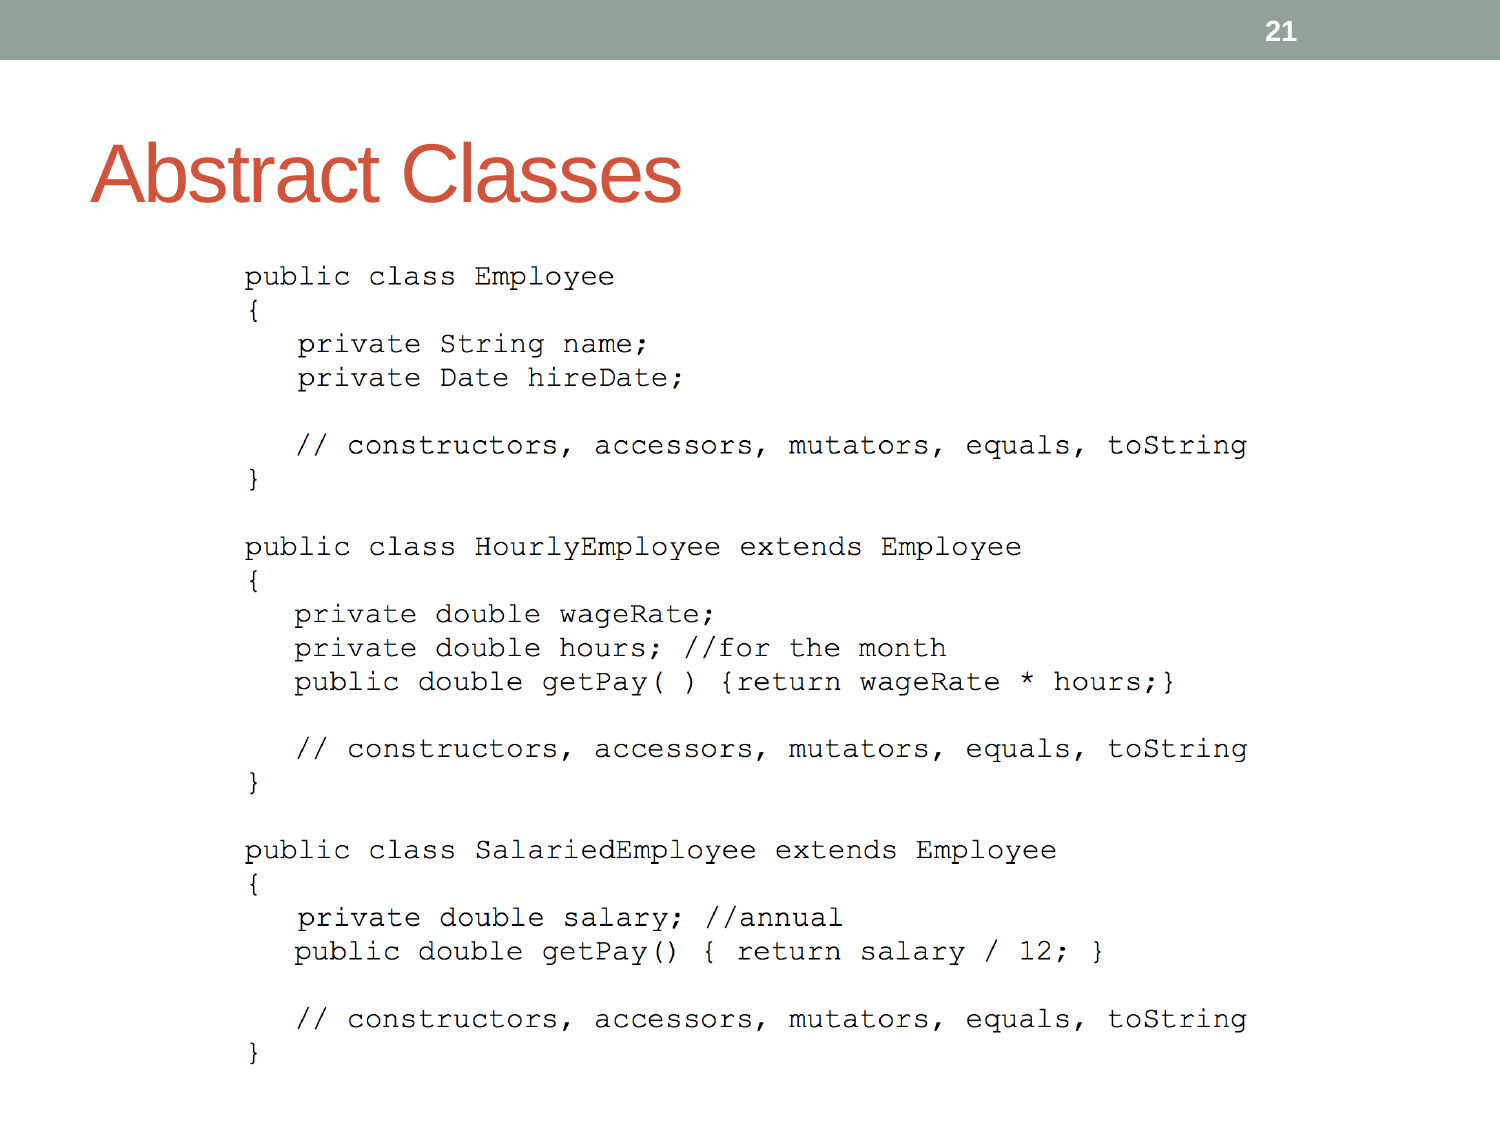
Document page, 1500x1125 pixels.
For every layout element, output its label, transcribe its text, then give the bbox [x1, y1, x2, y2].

slide_number 21 [1250, 3, 1425, 57]
title Abstract Classes [75, 87, 1425, 250]
picture [229, 260, 1302, 1075]
